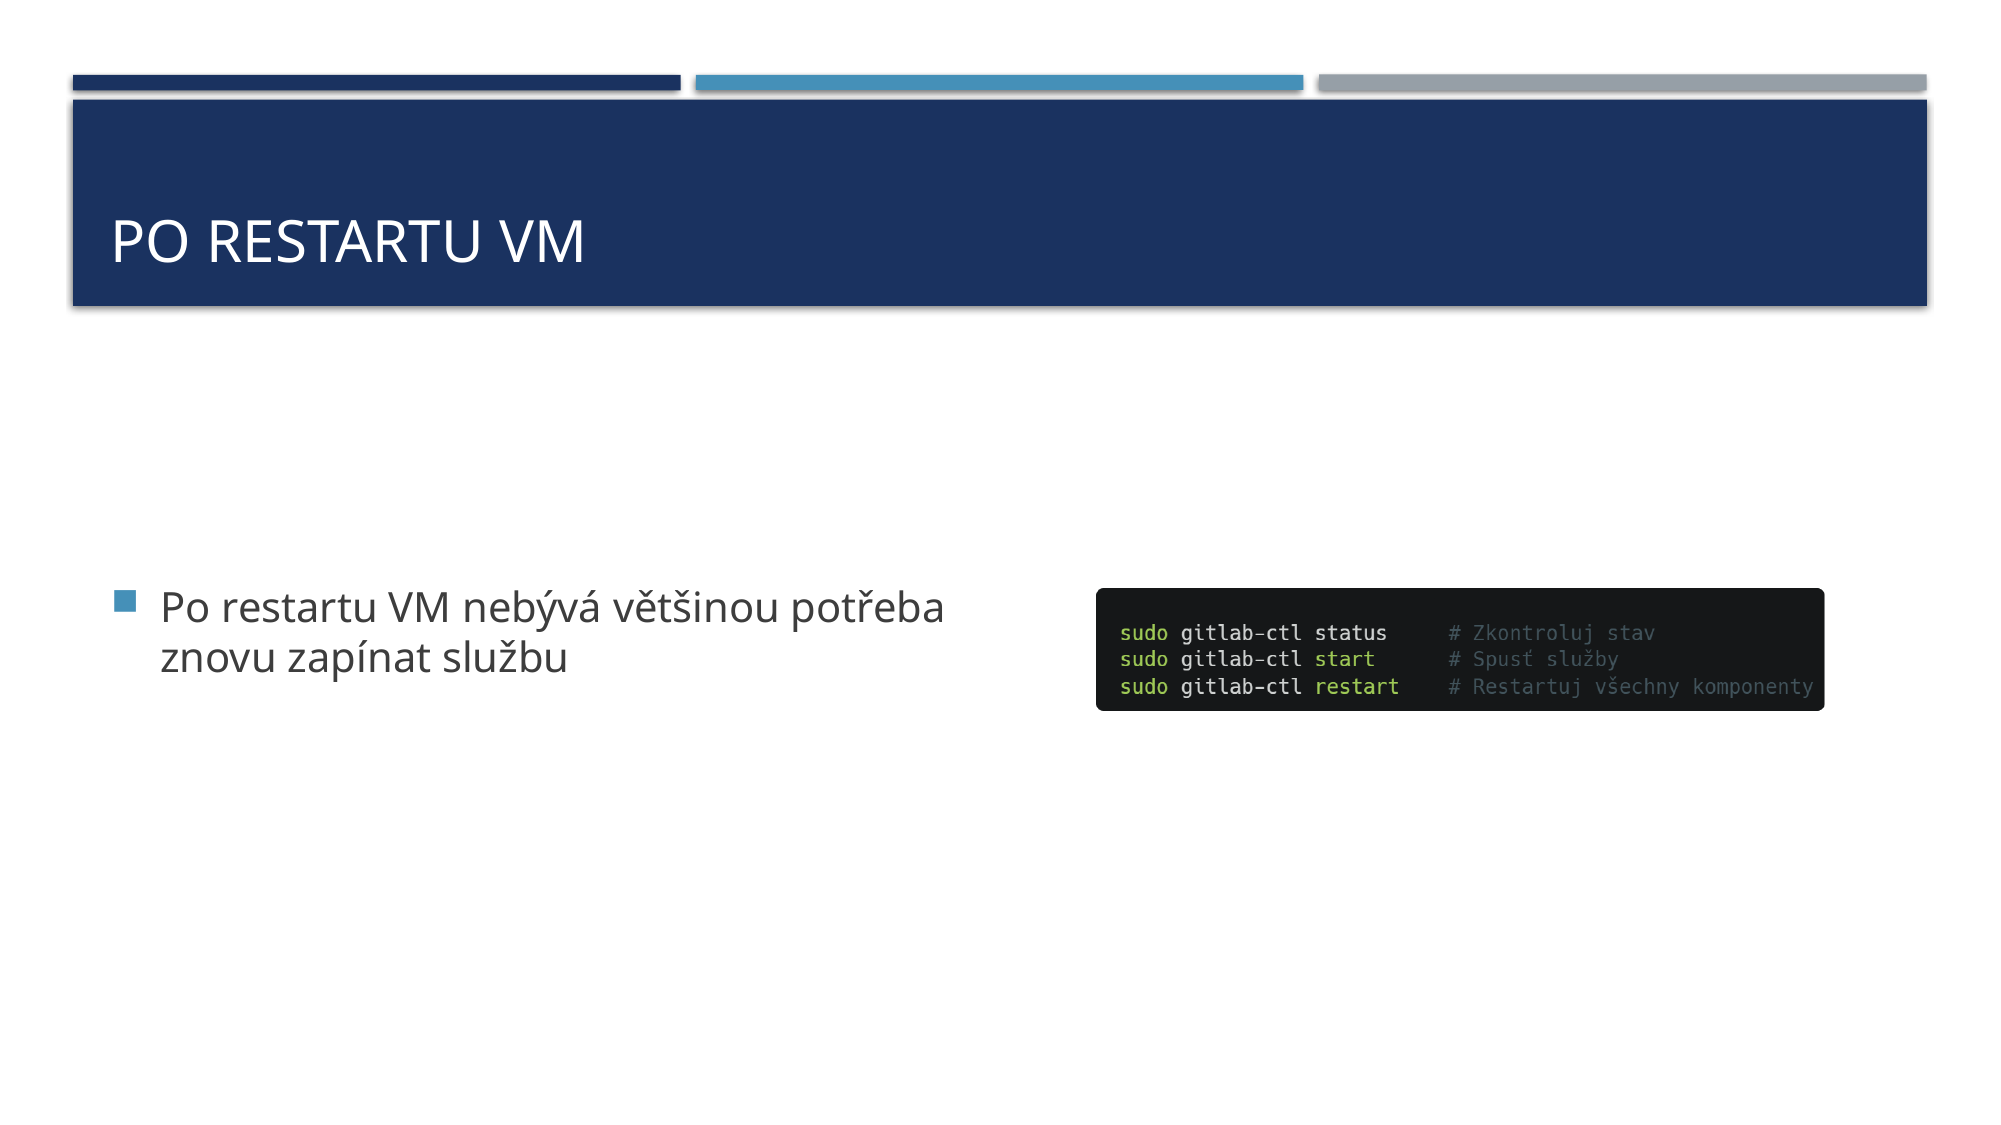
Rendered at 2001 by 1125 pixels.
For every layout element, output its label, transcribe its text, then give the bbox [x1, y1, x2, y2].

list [1014, 506, 1906, 792]
list Po restartu VM nebývá většinou potřeba znovu zapínat službu [95, 365, 985, 962]
title Po restartu VM [95, 119, 1905, 282]
